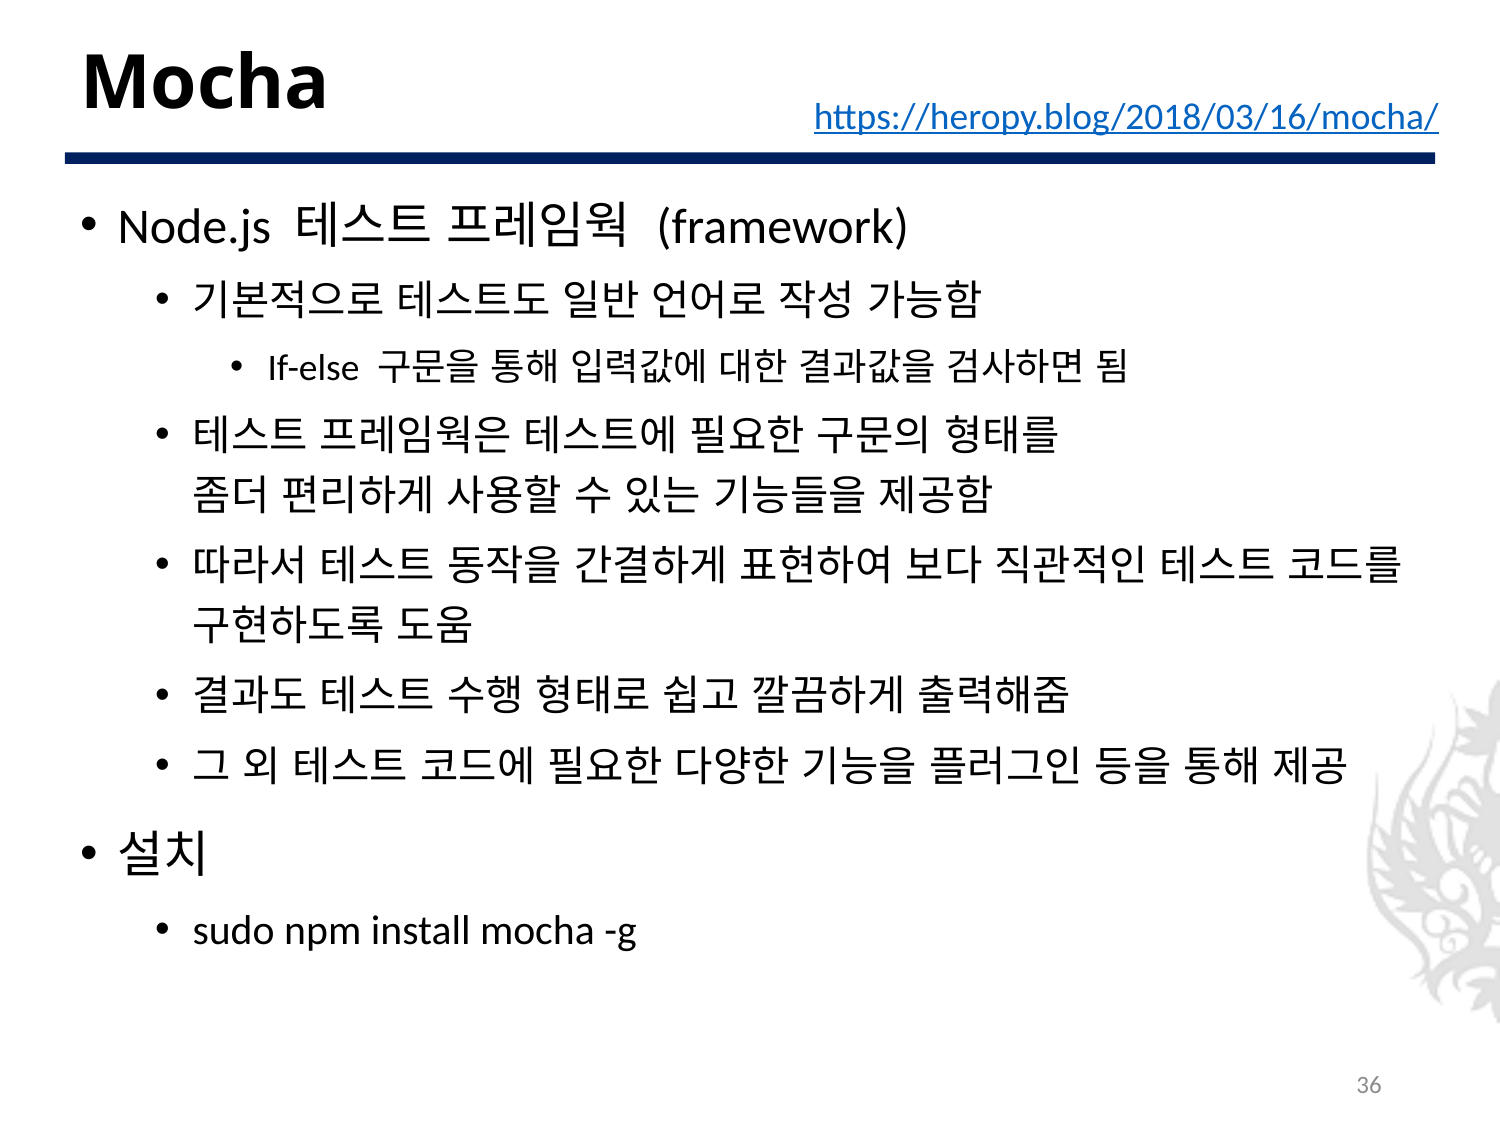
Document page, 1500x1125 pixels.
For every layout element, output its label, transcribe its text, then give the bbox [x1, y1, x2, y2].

slide_number 36 [1059, 1057, 1397, 1111]
title Mocha [64, 26, 1436, 143]
list Node.js 테스트 프레임웍 (framework) 기본적으로 테스트도 일반 언어로 작성 가능함 If-else 구문을 통해 입력값에 대한 결과값을 검사하면 됨 테스트 프레임웍은 테스트에 필요한 구문의 형태를 좀더 편리하게 사용할 수 있는 기능들을 제공함 따라서 테스트 동작을 간결하게 표현하여 보다 직관적인 테스트 코드를 구현하도록 도움 결과도 테스트 수행 형태로 쉽고 깔끔하게 출력해줌 그 외 테스트 코드에 필요한 다양한 기능을 플러그인 등을 통해 제공 설치 sudo npm install mocha -g [64, 173, 1436, 1039]
text_box https://heropy.blog/2018/03/16/mocha/ [799, 84, 1454, 145]
